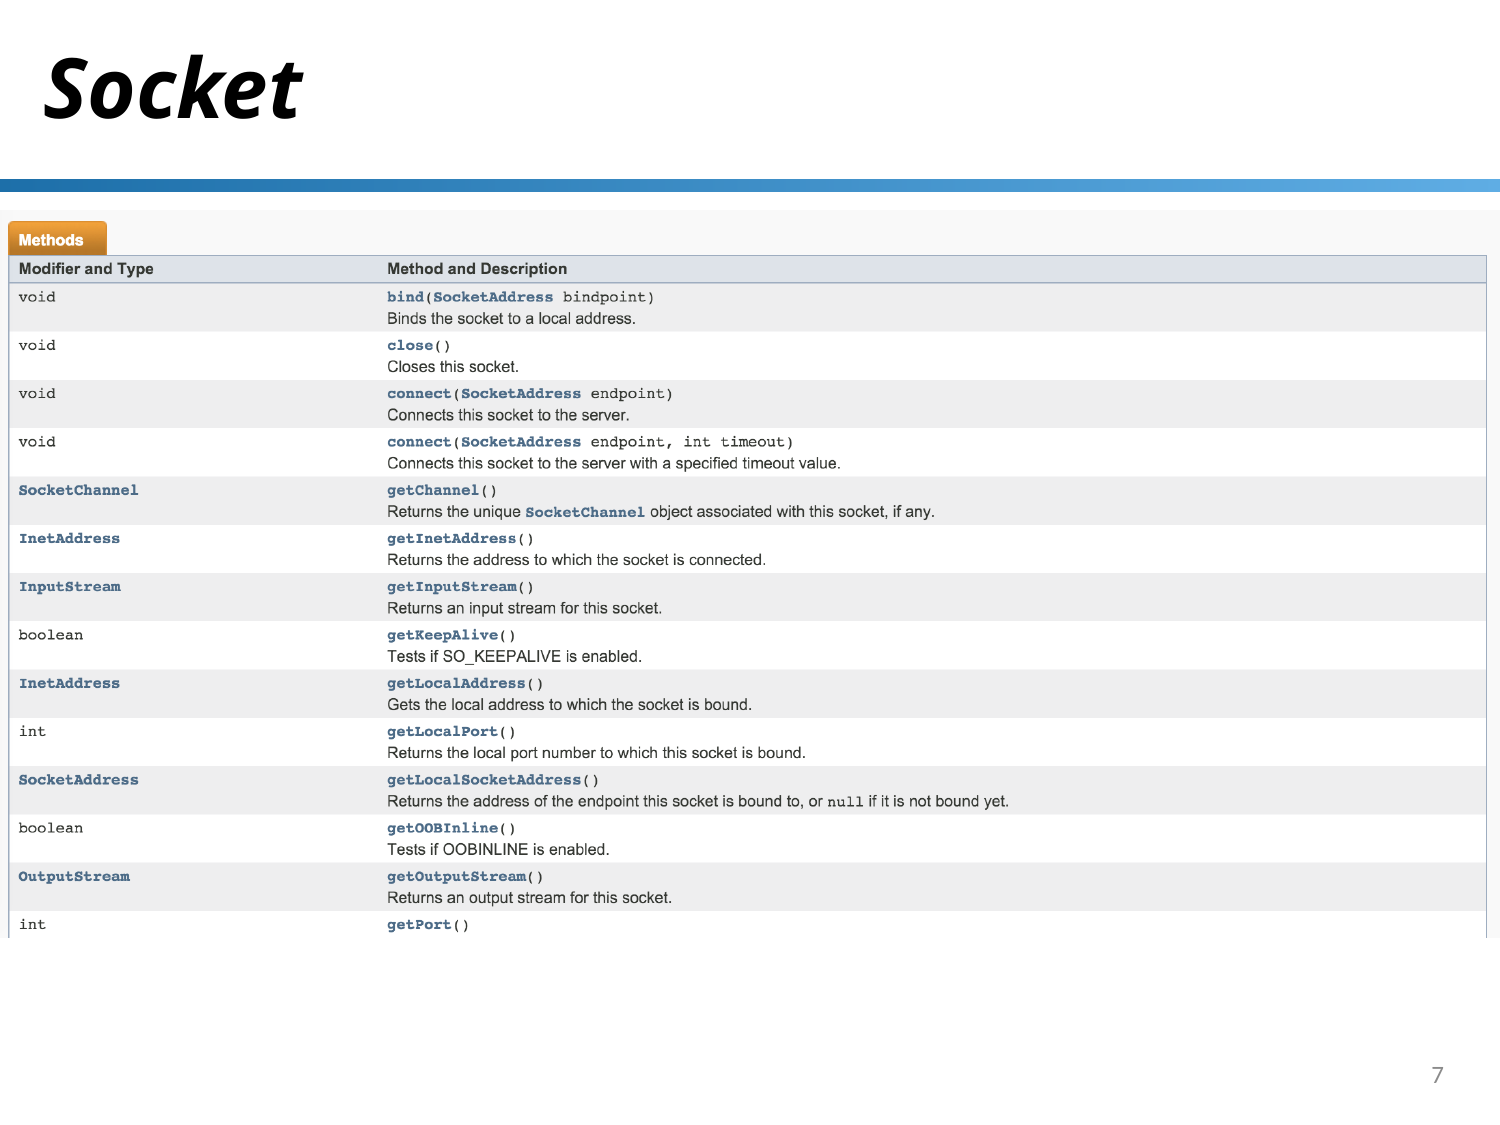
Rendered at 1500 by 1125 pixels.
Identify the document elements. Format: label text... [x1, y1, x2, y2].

picture [0, 210, 1500, 938]
title Socket [41, 0, 1445, 179]
slide_number 7 [1106, 938, 1445, 1125]
